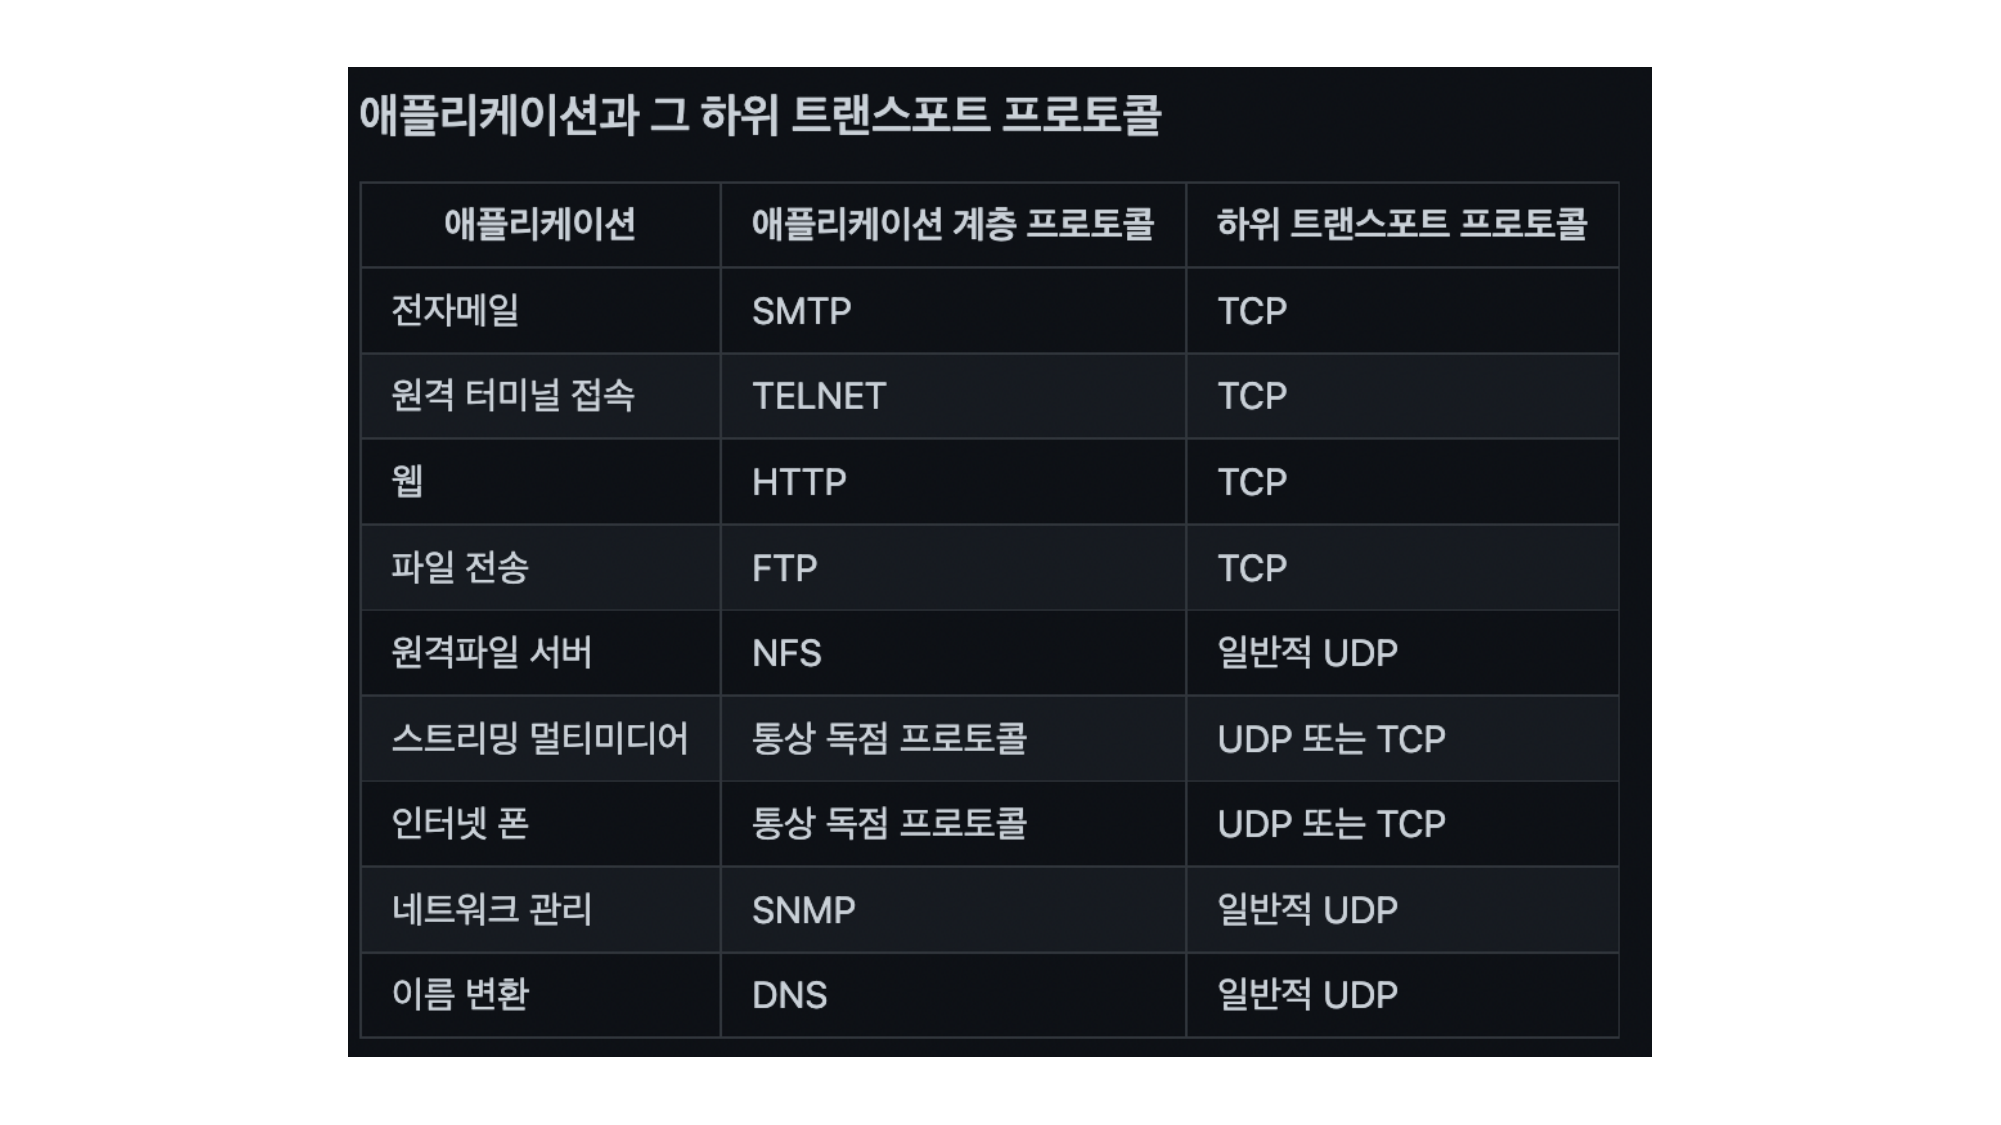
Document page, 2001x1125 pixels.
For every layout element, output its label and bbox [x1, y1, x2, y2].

picture [348, 67, 1652, 1058]
